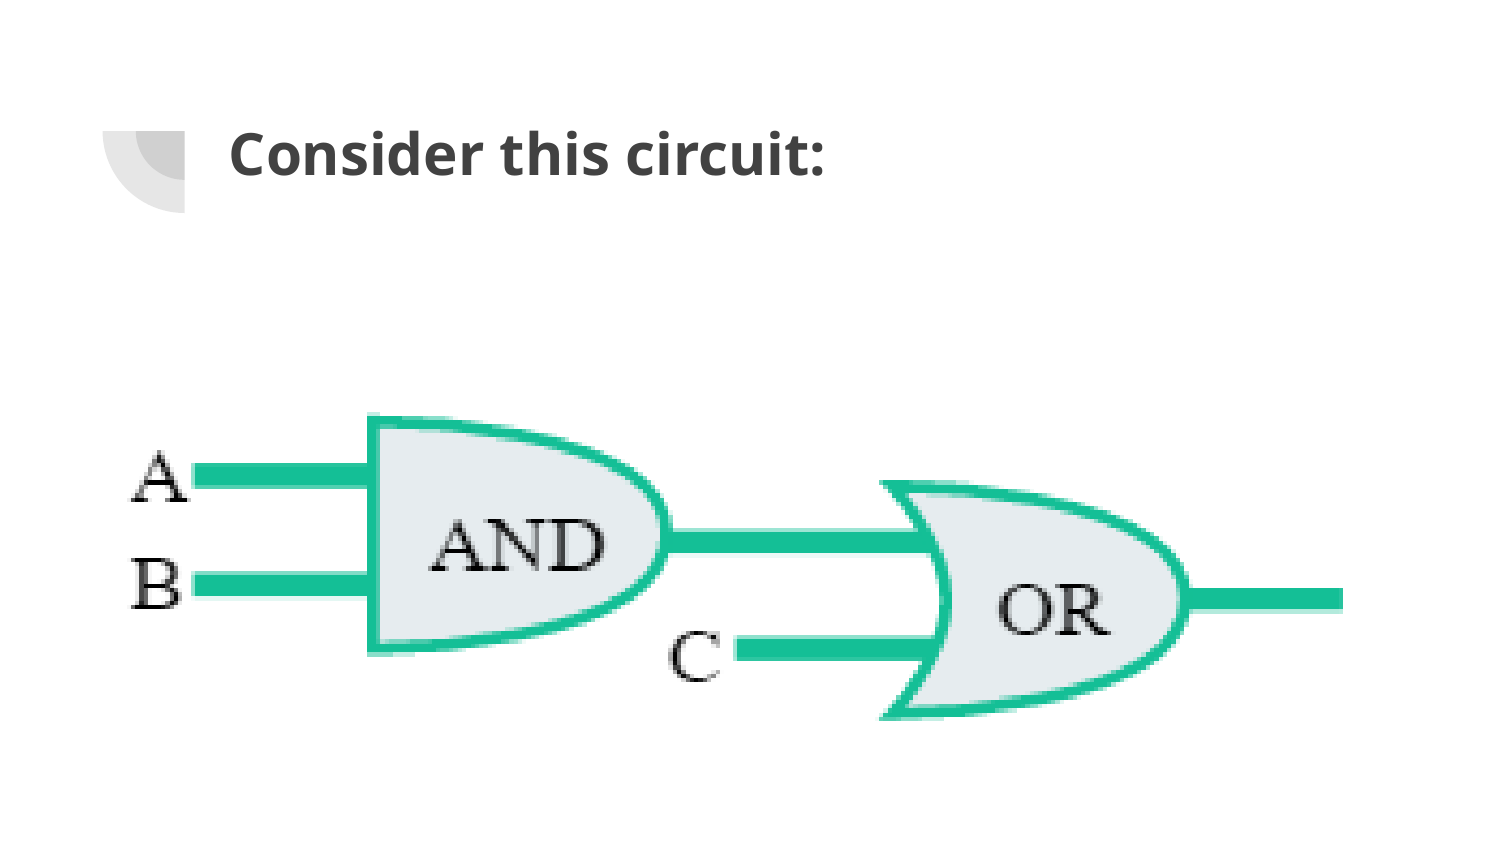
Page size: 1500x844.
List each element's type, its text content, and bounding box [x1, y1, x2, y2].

title Consider this circuit: [213, 98, 1368, 263]
picture [126, 411, 1417, 727]
